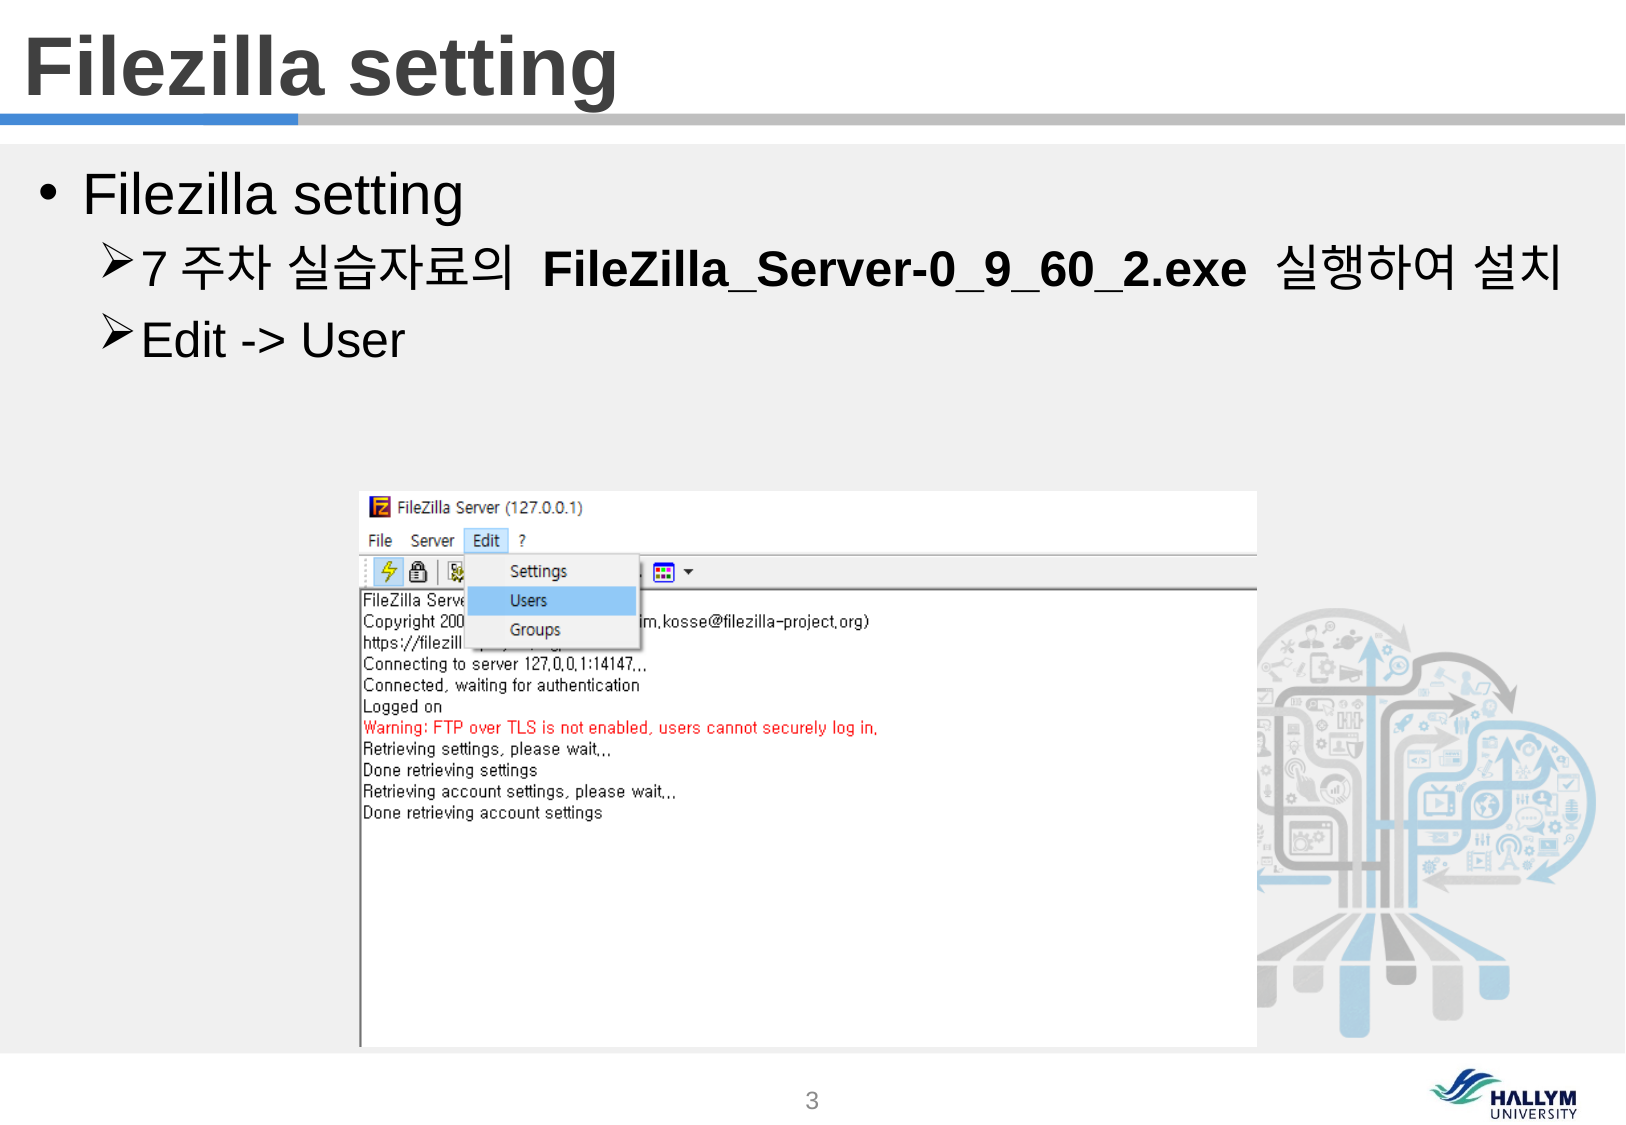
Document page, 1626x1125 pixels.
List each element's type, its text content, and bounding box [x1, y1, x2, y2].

slide_number 3 [629, 1069, 996, 1125]
picture [359, 491, 1257, 1047]
list Filezilla setting 7주차 실습자료의 FileZilla_Server-0_9_60_2.exe 실행하여 설치 Edit -> User [23, 149, 1599, 1024]
picture [1426, 1063, 1582, 1122]
list Filezilla setting [23, 23, 1593, 115]
